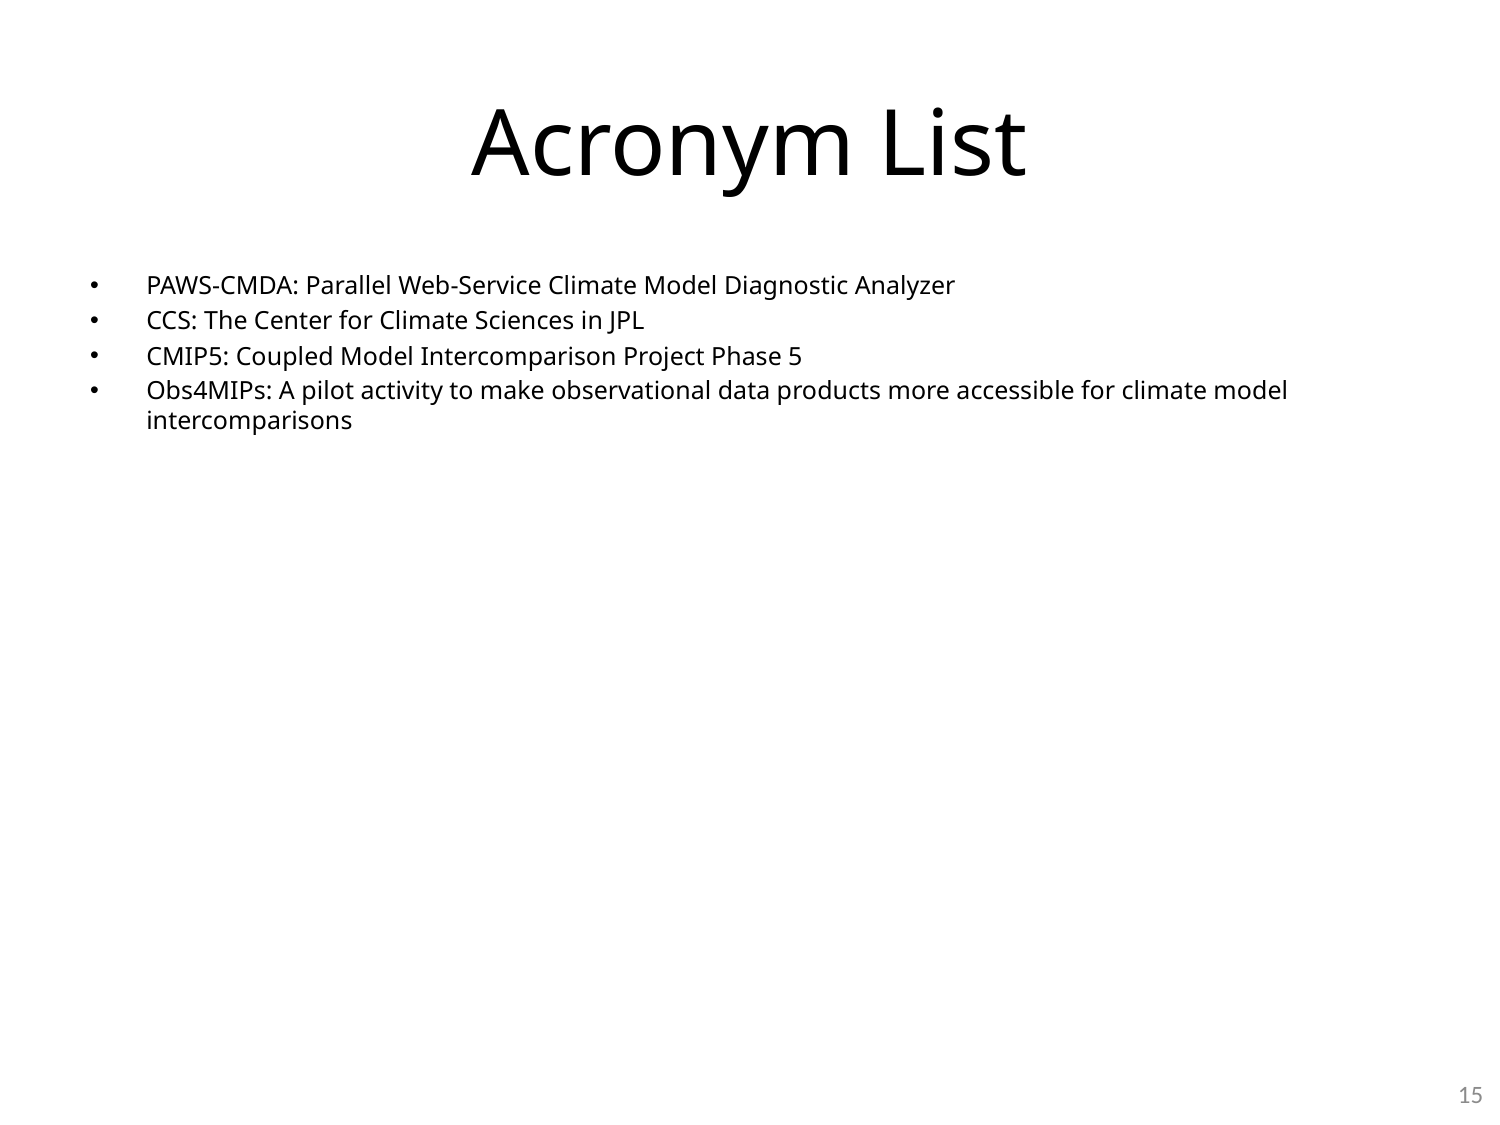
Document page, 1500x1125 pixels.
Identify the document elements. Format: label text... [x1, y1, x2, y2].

title Acronym List [75, 45, 1425, 233]
list PAWS-CMDA: Parallel Web-Service Climate Model Diagnostic Analyzer CCS: The Center for Climate Sciences in JPL CMIP5: Coupled Model Intercomparison Project Phase 5 Obs4MIPs: A pilot activity to make observational data products more accessible for climate model intercomparisons [75, 262, 1425, 1005]
slide_number 14 [1148, 1063, 1499, 1124]
